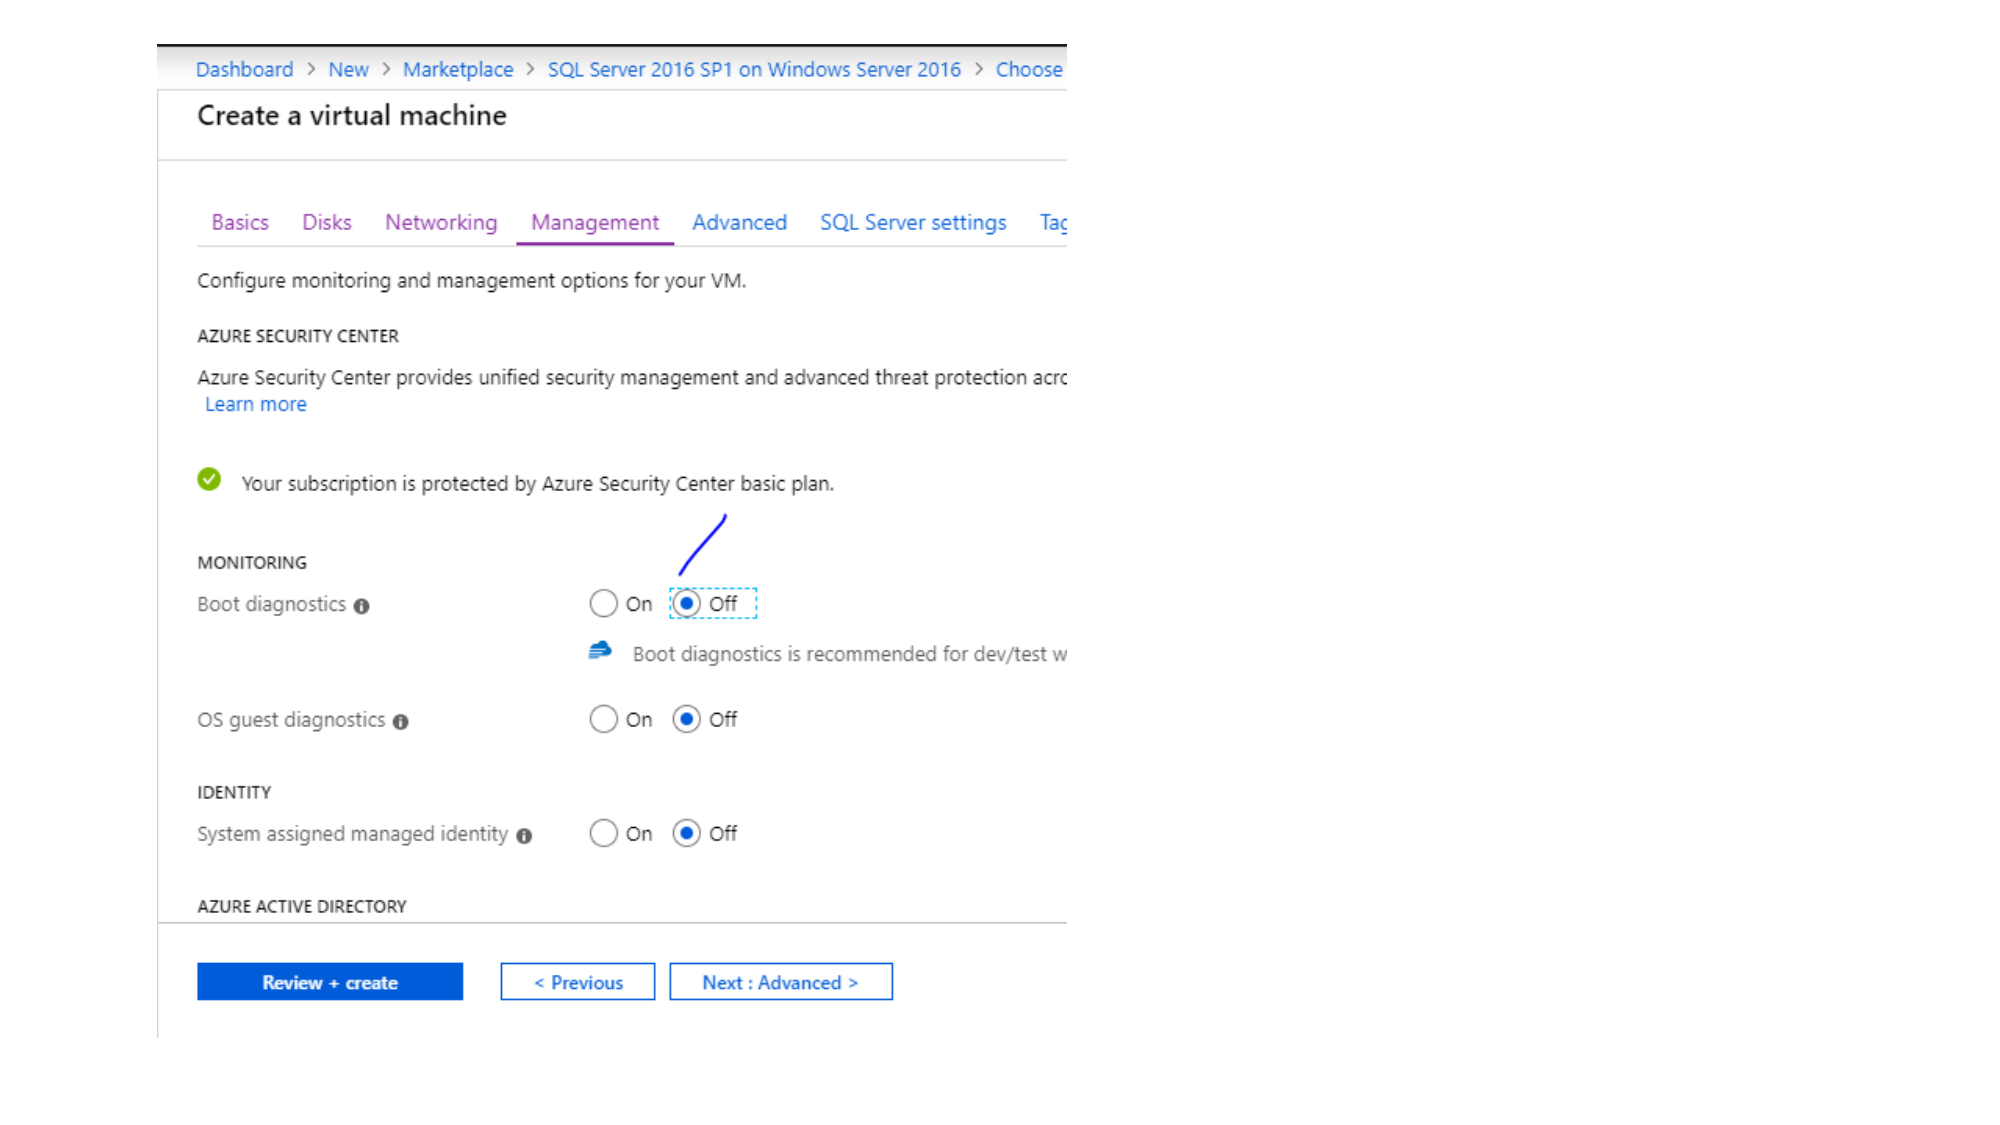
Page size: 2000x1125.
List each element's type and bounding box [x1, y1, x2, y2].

picture [156, 43, 1067, 1039]
